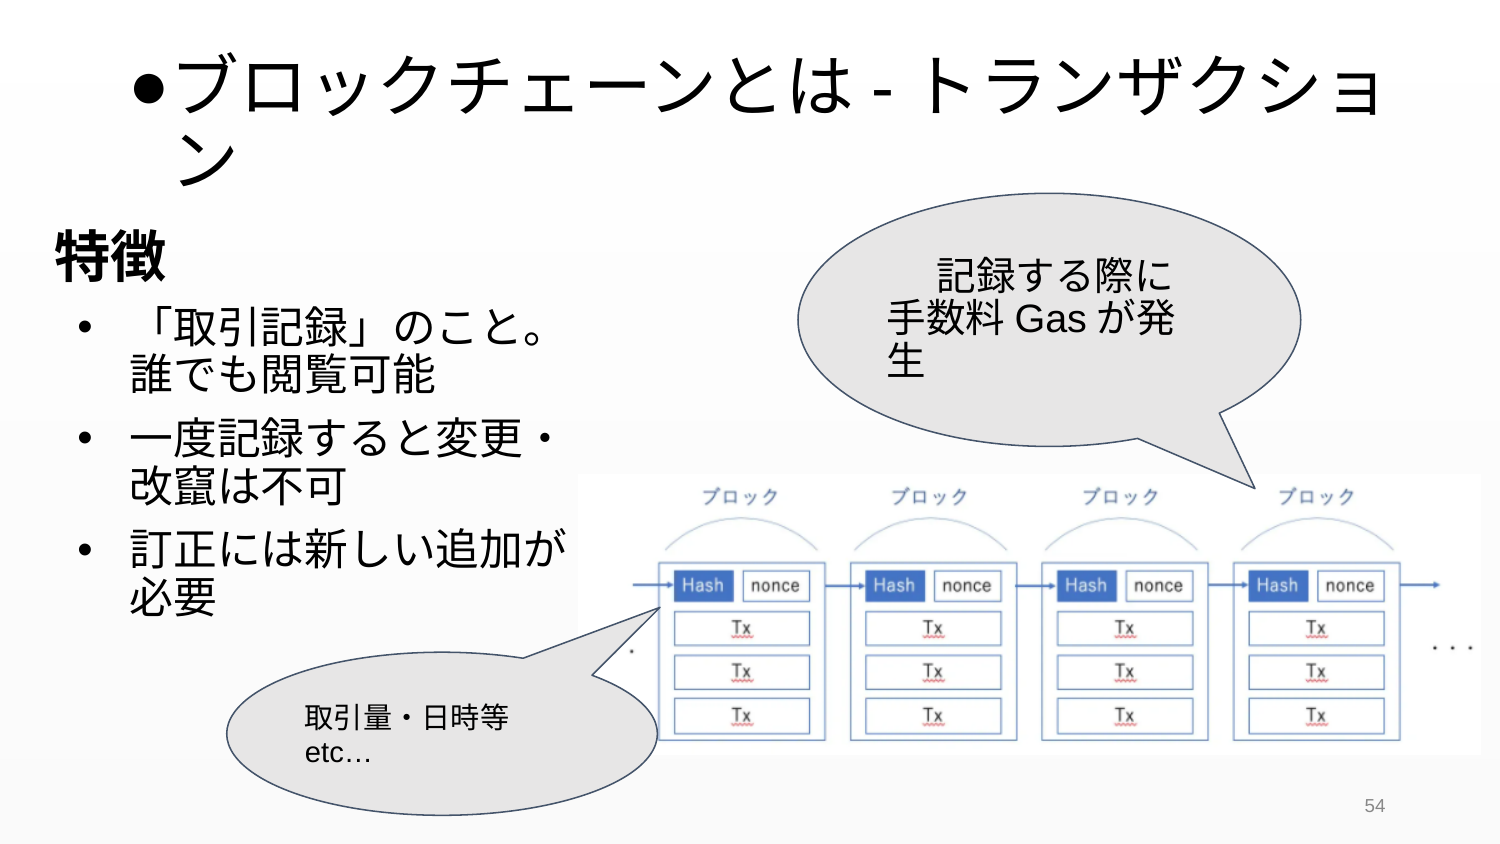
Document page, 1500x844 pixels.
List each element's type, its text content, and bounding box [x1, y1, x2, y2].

title ブロックチェーンとは-トランザクション [103, 44, 1445, 208]
text_box 取引量・日時等etc… [226, 639, 644, 816]
list 特徴 「取引記録」のこと。誰でも閲覧可能 一度記録すると変更・改竄は不可 訂正には新しい追加が必要 [43, 222, 586, 739]
slide_number 54 [1059, 782, 1397, 827]
picture [578, 473, 1481, 755]
text_box 記録する際に手数料Gasが発生 [798, 193, 1301, 472]
